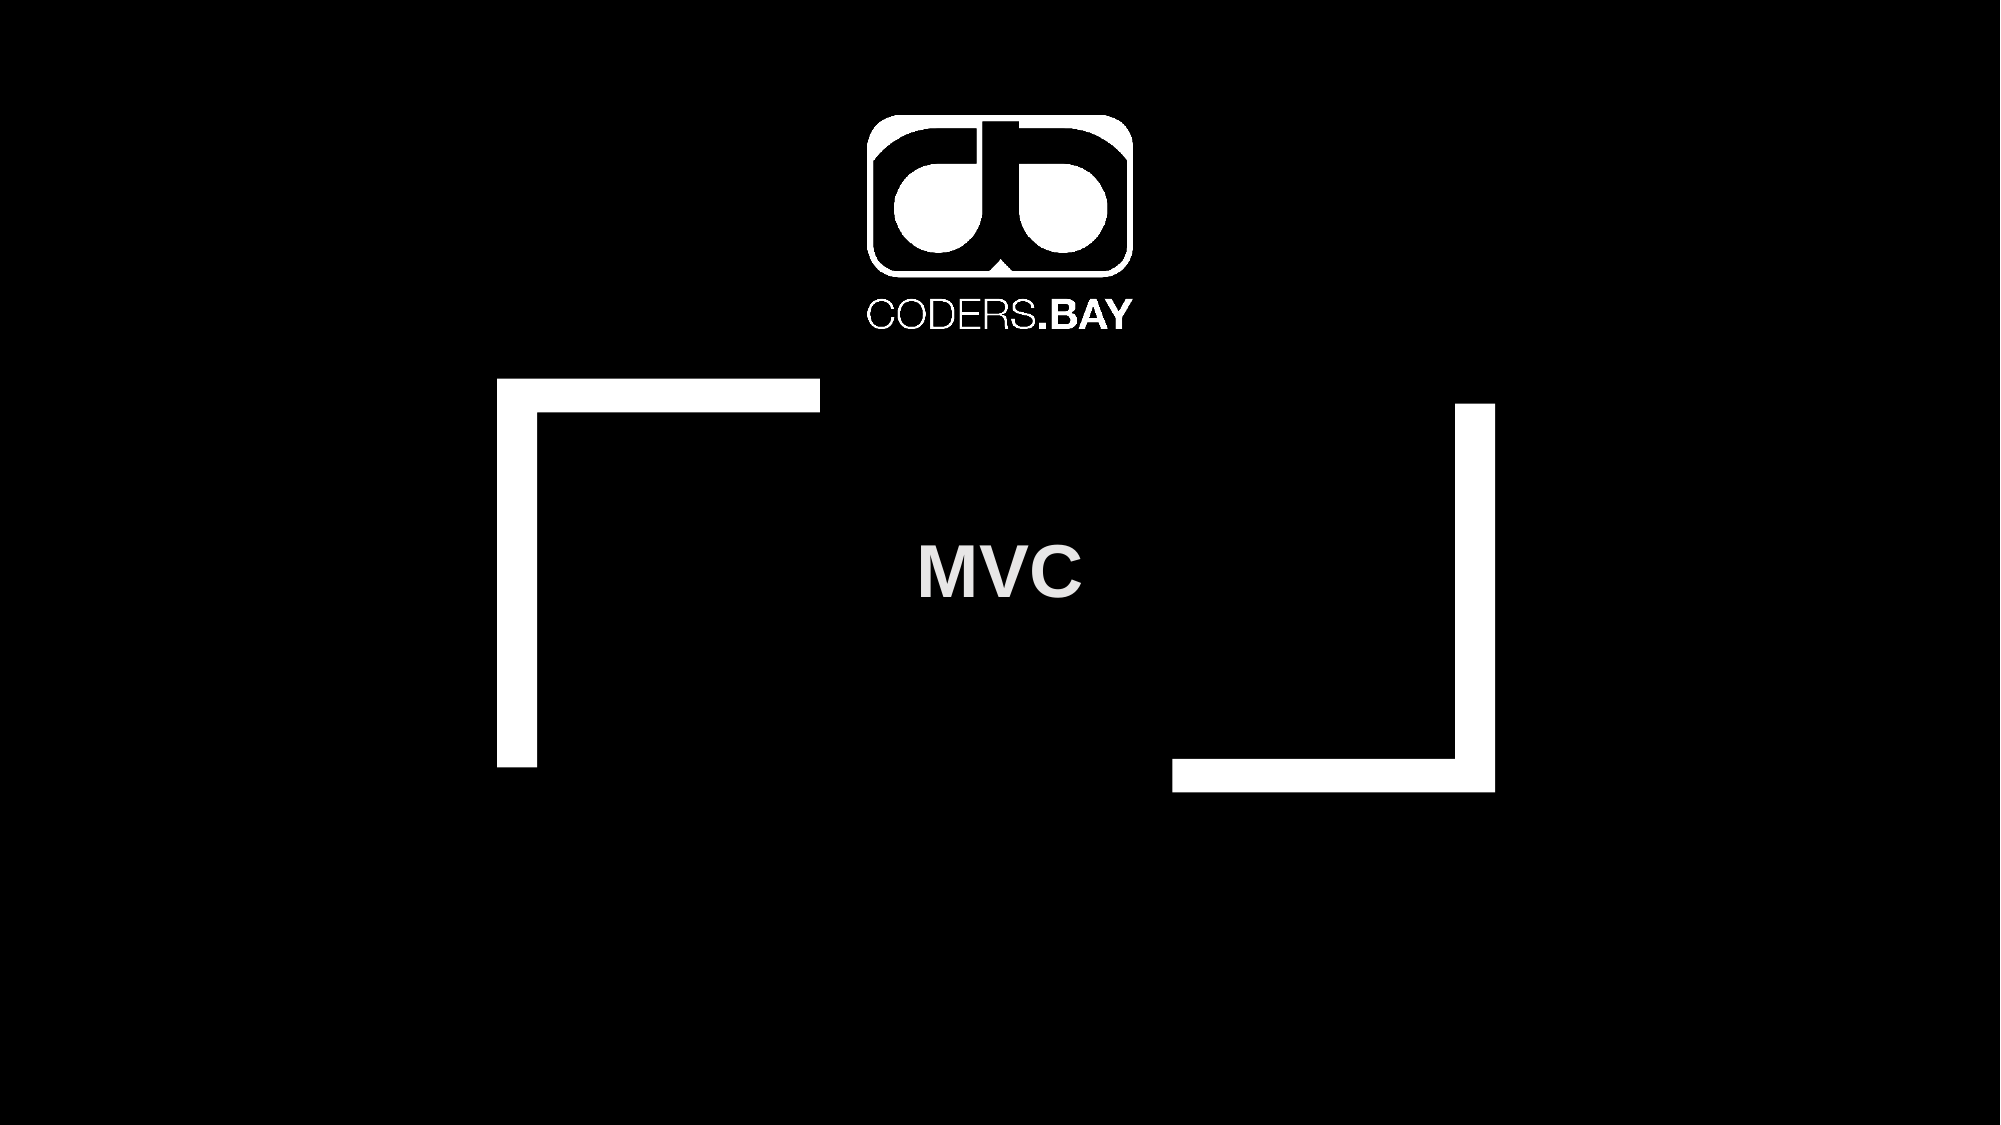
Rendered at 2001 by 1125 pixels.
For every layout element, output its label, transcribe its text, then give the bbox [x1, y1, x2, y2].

title MVC [553, 442, 1447, 704]
picture [867, 115, 1133, 329]
